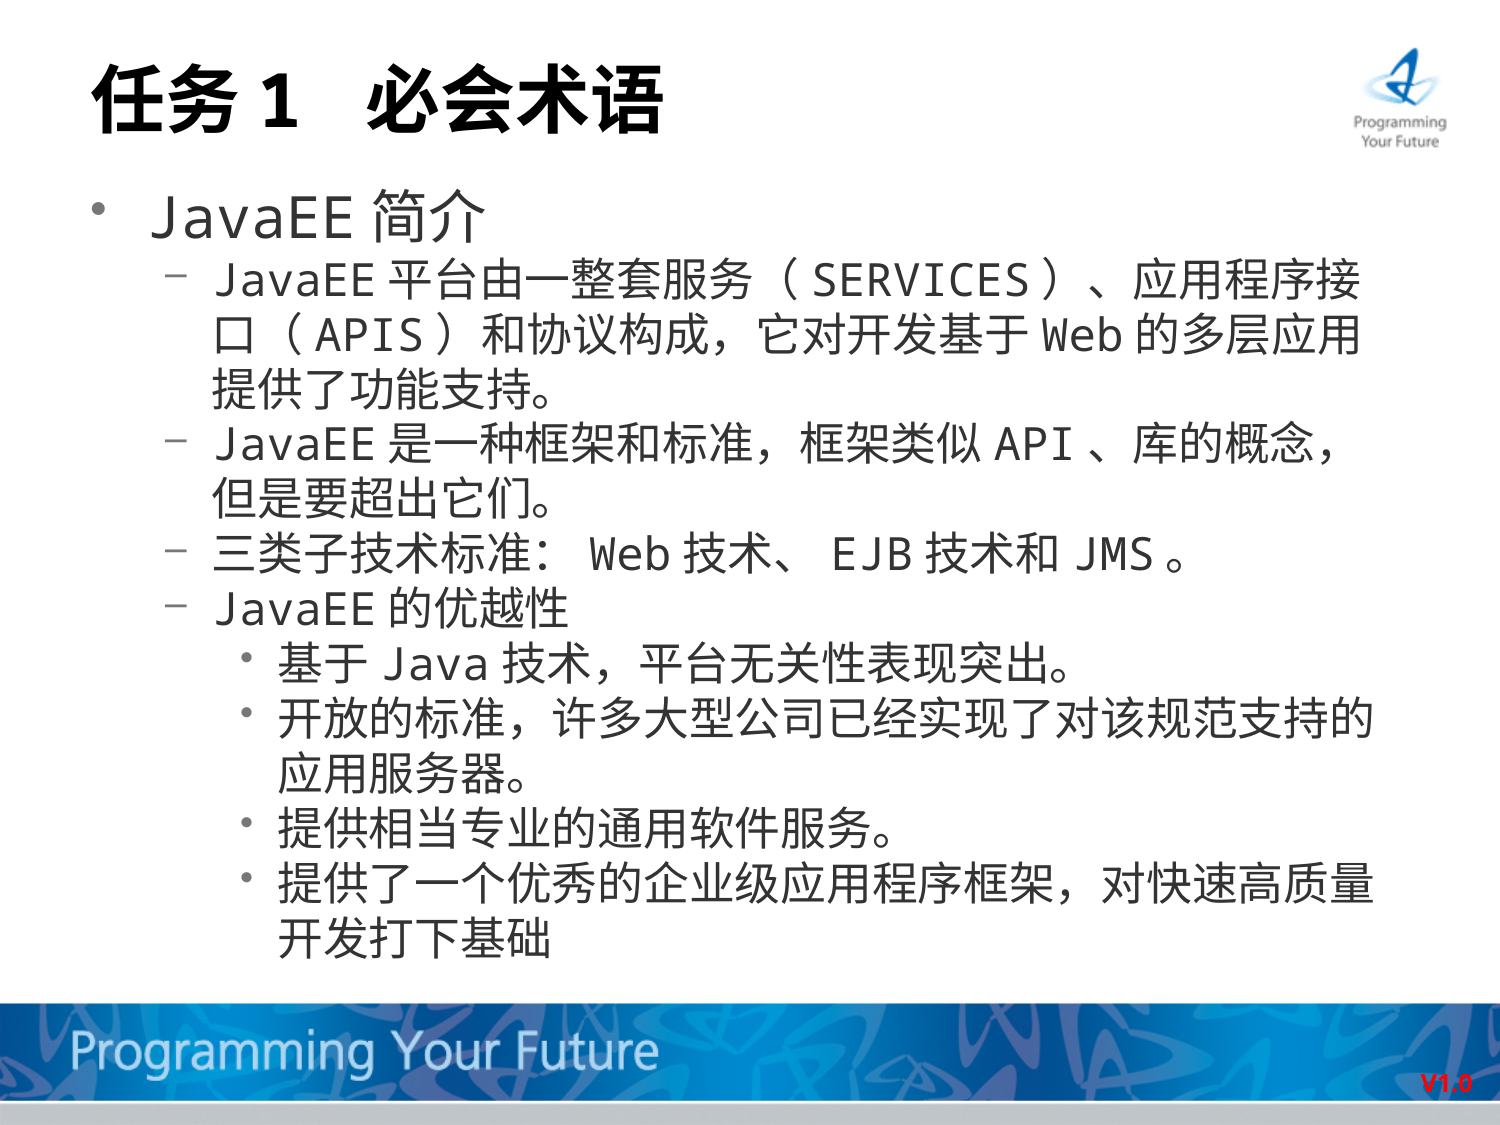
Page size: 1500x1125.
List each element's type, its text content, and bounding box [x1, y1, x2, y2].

title 任务1 必会术语 [74, 44, 1271, 162]
picture [0, 997, 1500, 1125]
picture [1340, 42, 1461, 157]
list JavaEE简介 JavaEE平台由一整套服务（SERVICES）、应用程序接口（APIS）和协议构成，它对开发基于Web的多层应用提供了功能支持。 JavaEE是一种框架和标准，框架类似API、库的概念，但是要超出它们。 三类子技术标准：Web技术、EJB技术和JMS。 JavaEE的优越性 基于Java技术，平台无关性表现突出。 开放的标准，许多大型公司已经实现了对该规范支持的应用服务器。 提供相当专业的通用软件服务。 提供了一个优秀的企业级应用程序框架，对快速高质量开发打下基础 [74, 172, 1412, 988]
